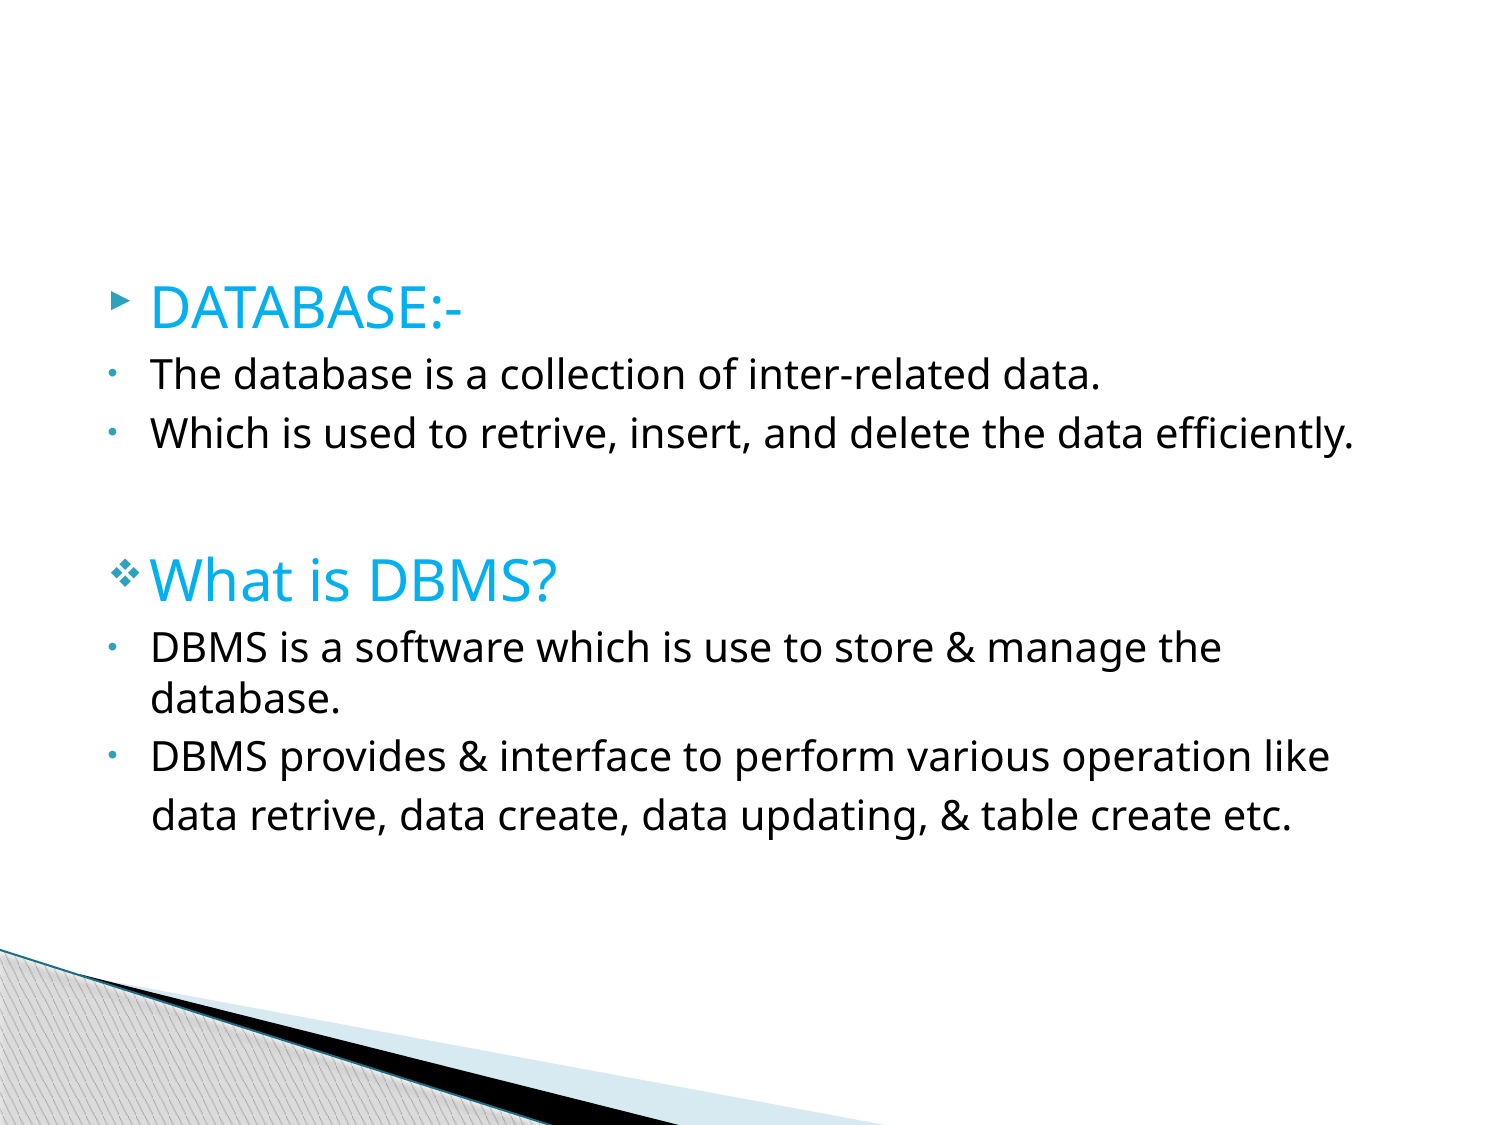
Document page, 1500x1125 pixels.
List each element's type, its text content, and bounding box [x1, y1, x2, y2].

list DATABASE:- The database is a collection of inter-related data. Which is used to retrive, insert, and delete the data efficiently. What is DBMS? DBMS is a software which is use to store & manage the database. DBMS provides & interface to perform various operation like data retrive, data create, data updating, & table create etc. [75, 262, 1425, 986]
